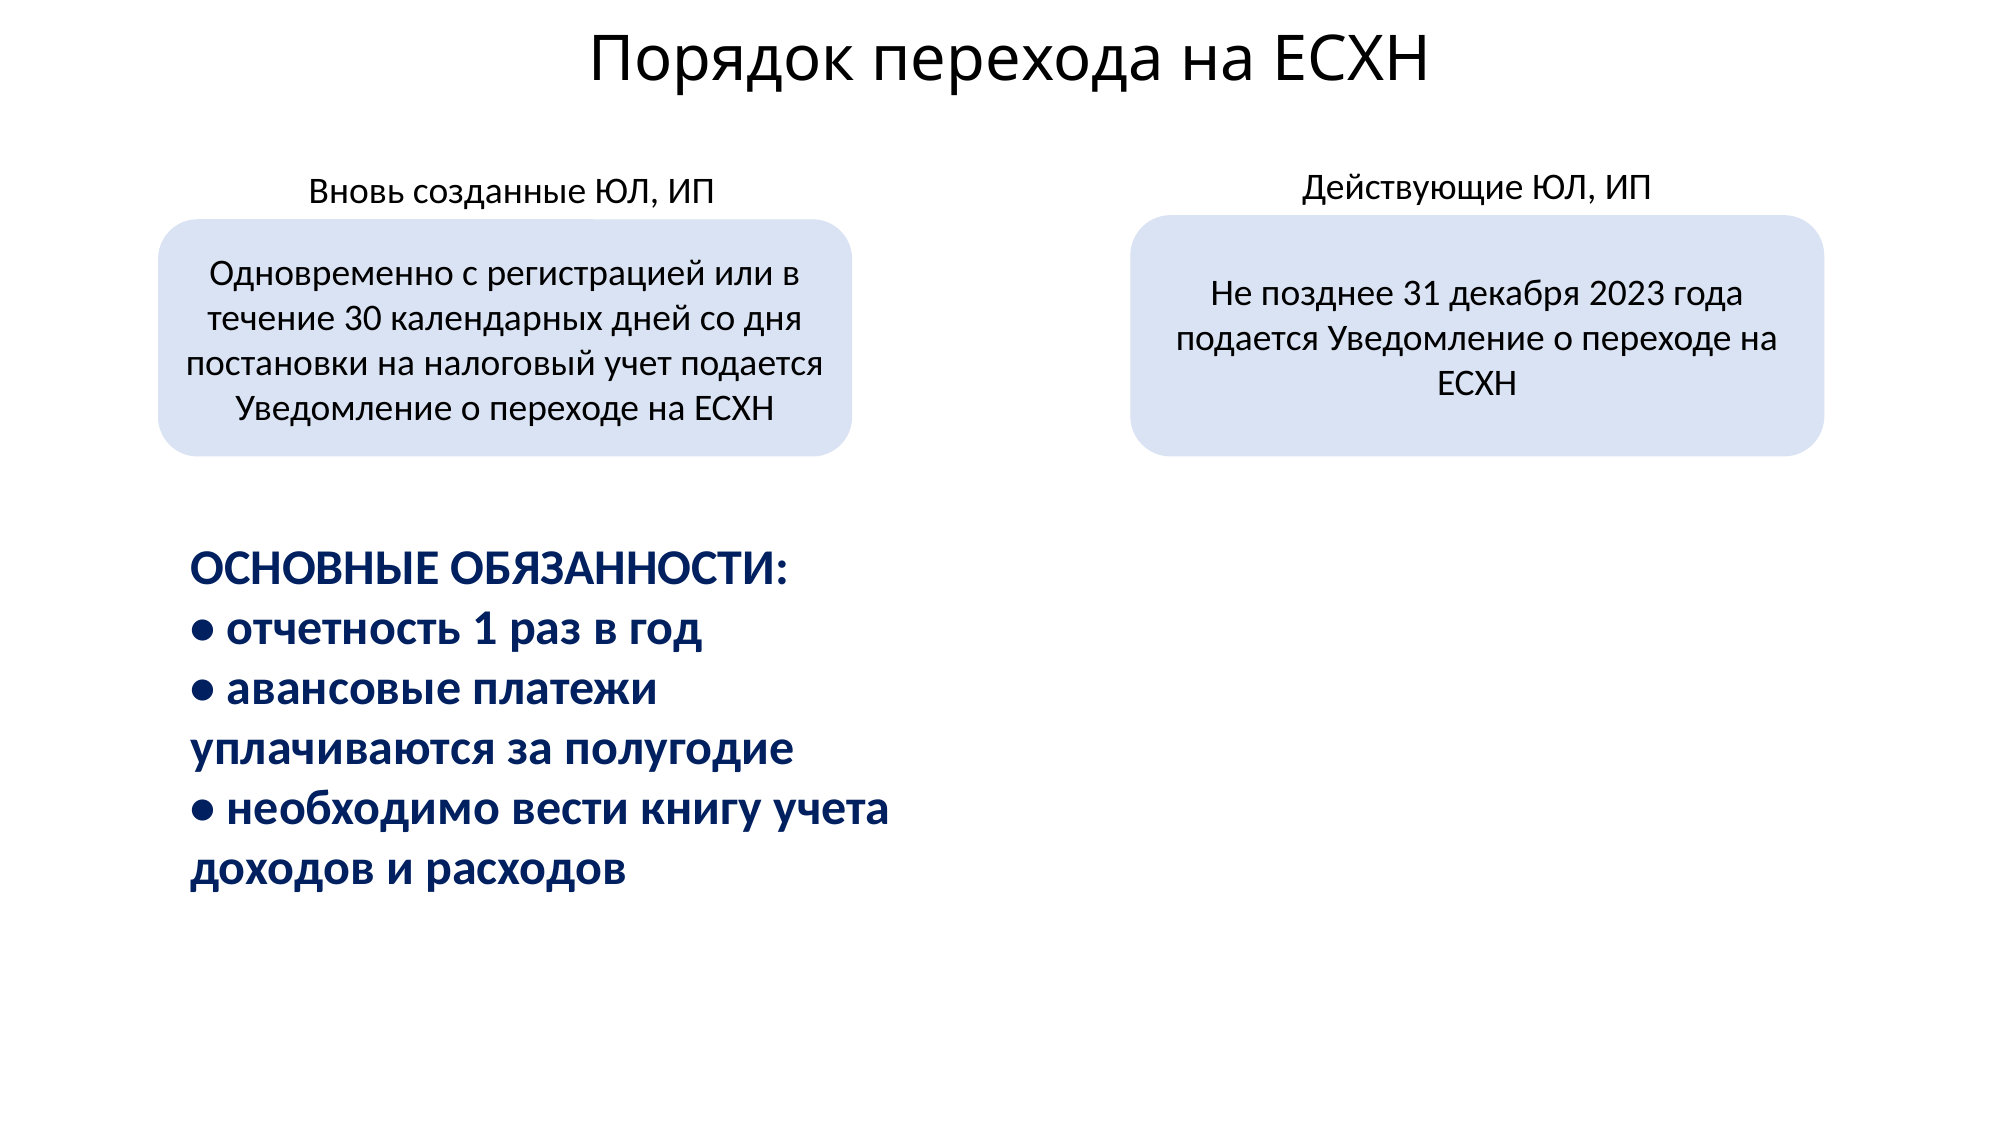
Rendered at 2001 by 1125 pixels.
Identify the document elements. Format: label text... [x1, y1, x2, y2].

text_box Действующие ЮЛ, ИП [1287, 154, 1668, 214]
title Порядок перехода на ЕСХН [158, 18, 1863, 103]
text_box Не позднее 31 декабря 2023 года подается Уведомление о переходе на ЕСХН [1129, 214, 1826, 458]
text_box ОСНОВНЫЕ ОБЯЗАННОСТИ: • отчетность 1 раз в год • авансовые платежи уплачиваются за полугодие • необходимо вести книгу учета доходов и расходов [175, 527, 935, 902]
text_box Одновременно с регистрацией или в течение 30 календарных дней со дня постановки на налоговый учет подается Уведомление о переходе на ЕСХН [156, 218, 854, 458]
text_box Вновь созданные ЮЛ, ИП [293, 158, 731, 218]
